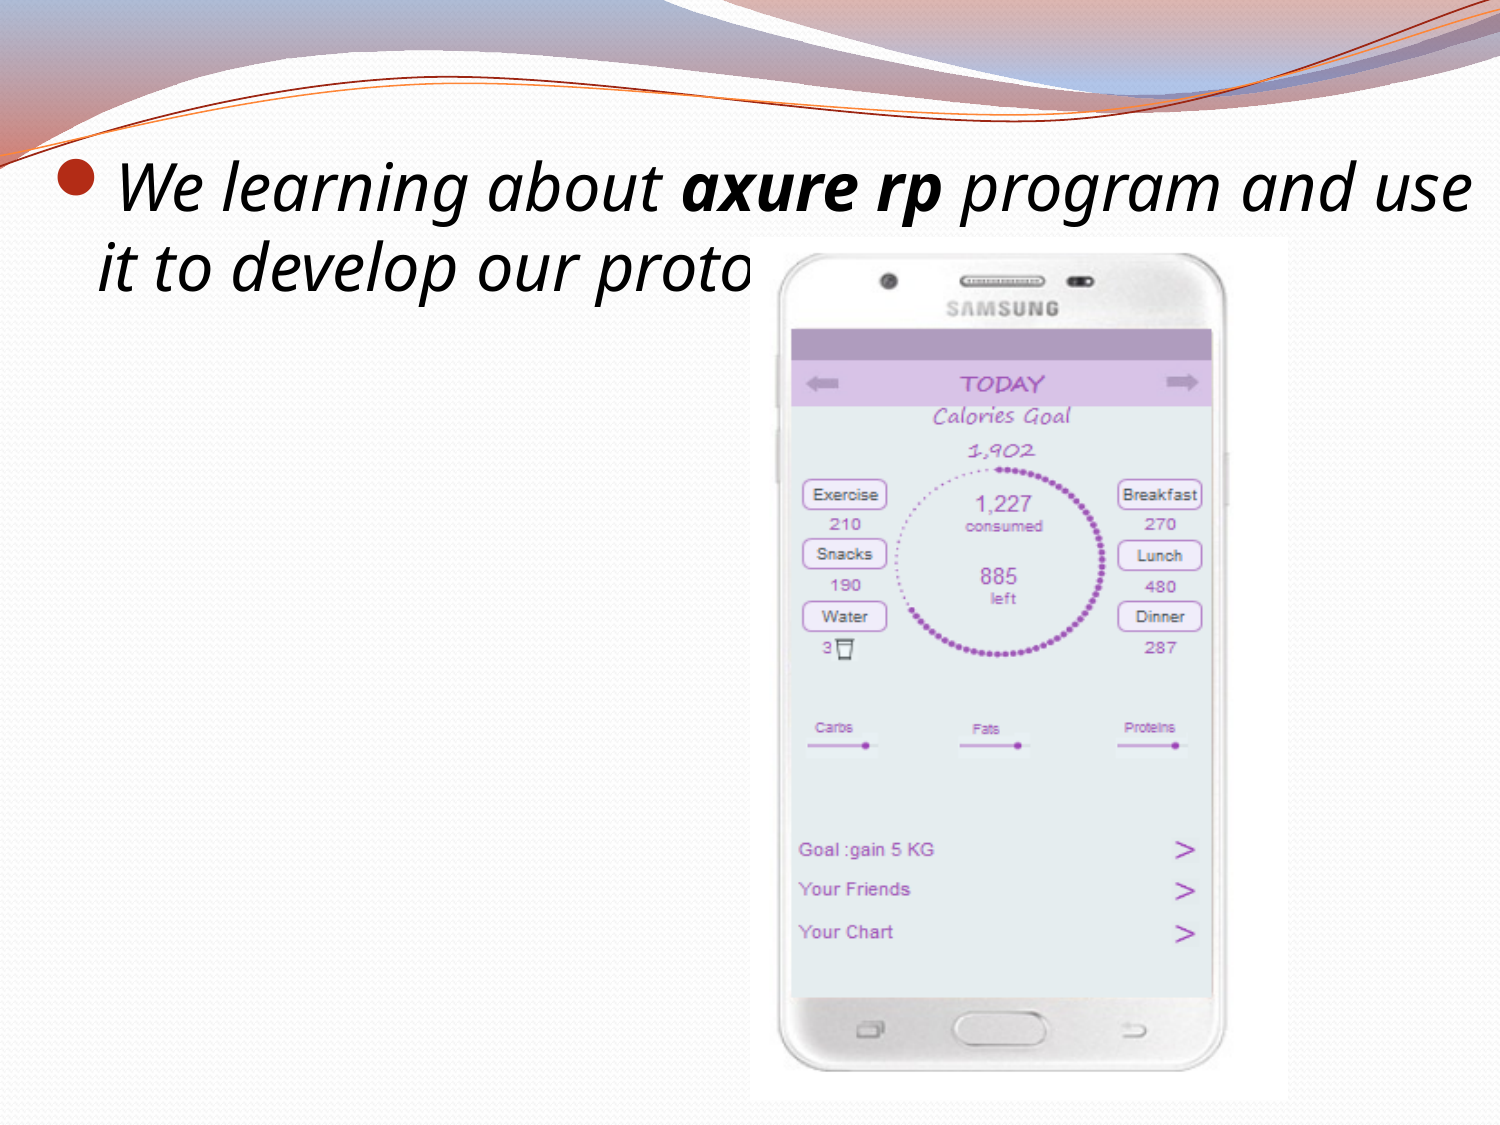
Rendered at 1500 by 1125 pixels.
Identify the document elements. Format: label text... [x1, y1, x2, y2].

picture [749, 237, 1288, 1101]
list We learning about axure rp program and use it to develop our prototype. [37, 137, 1500, 1100]
